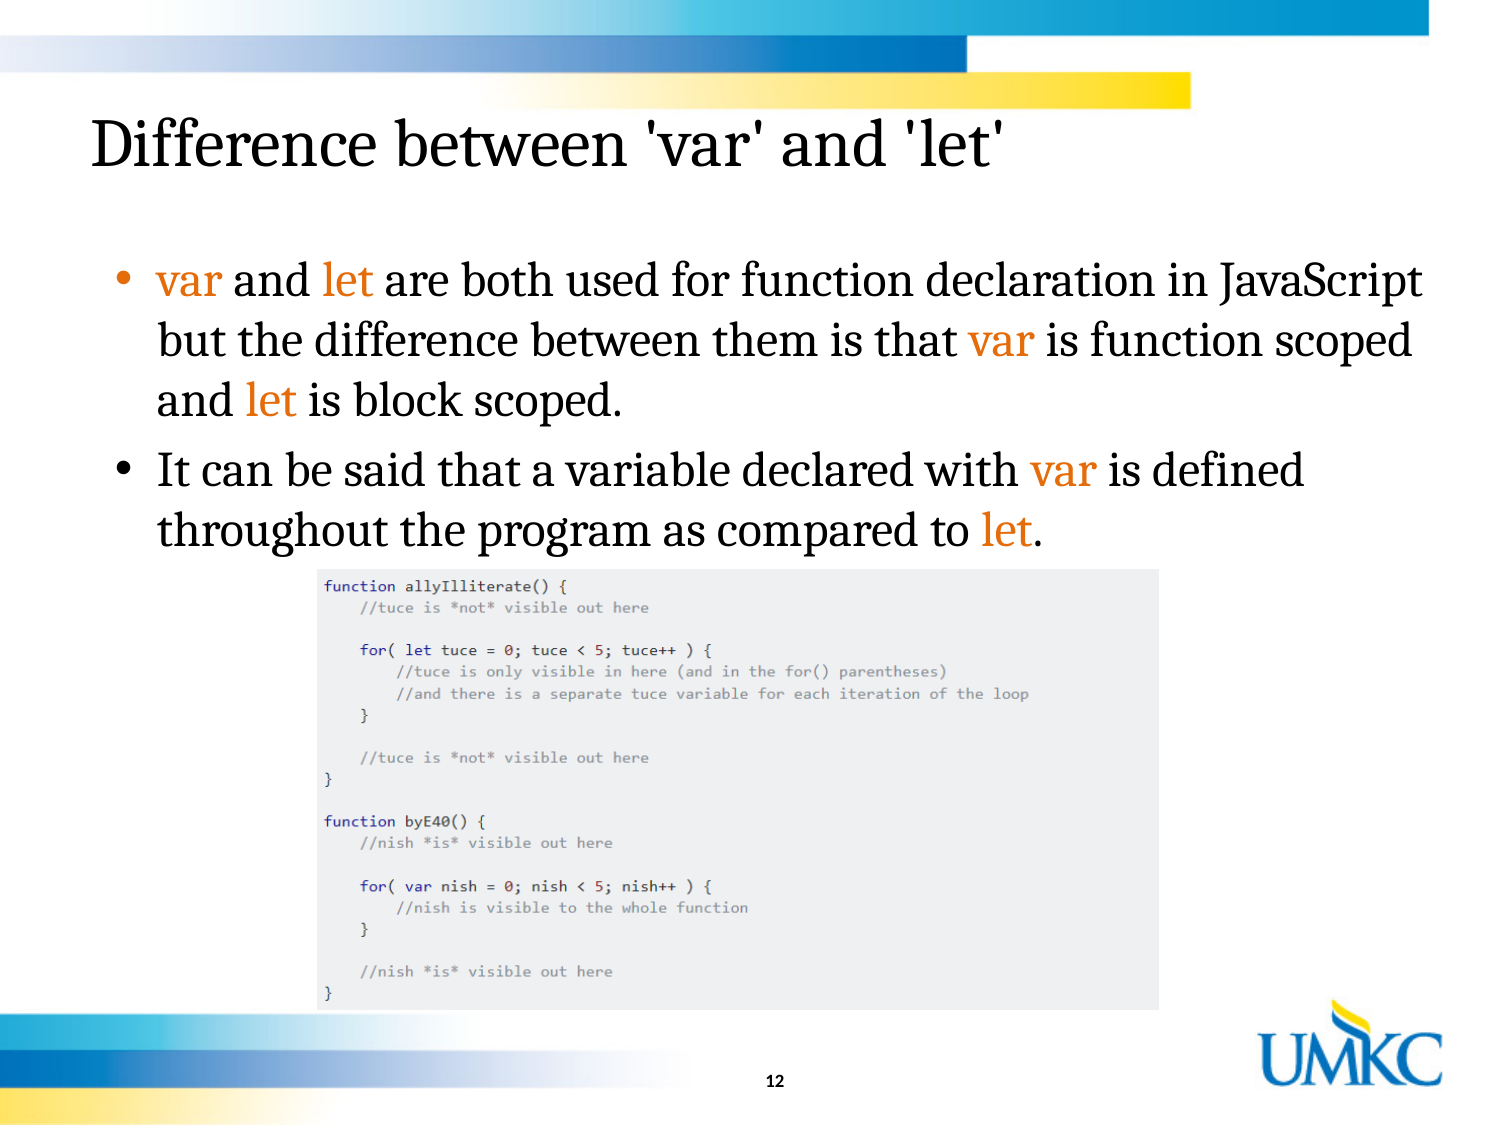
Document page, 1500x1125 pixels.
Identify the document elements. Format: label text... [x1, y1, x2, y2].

picture [0, 0, 1500, 1125]
slide_number 12 [600, 1050, 950, 1110]
list var and let are both used for function declaration in JavaScript but the difference between them is that var is function scoped and let is block scoped. It can be said that a variable declared with var is defined throughout the program as compared to let. [99, 239, 1485, 578]
title Difference between 'var' and 'let' [75, 45, 1425, 233]
